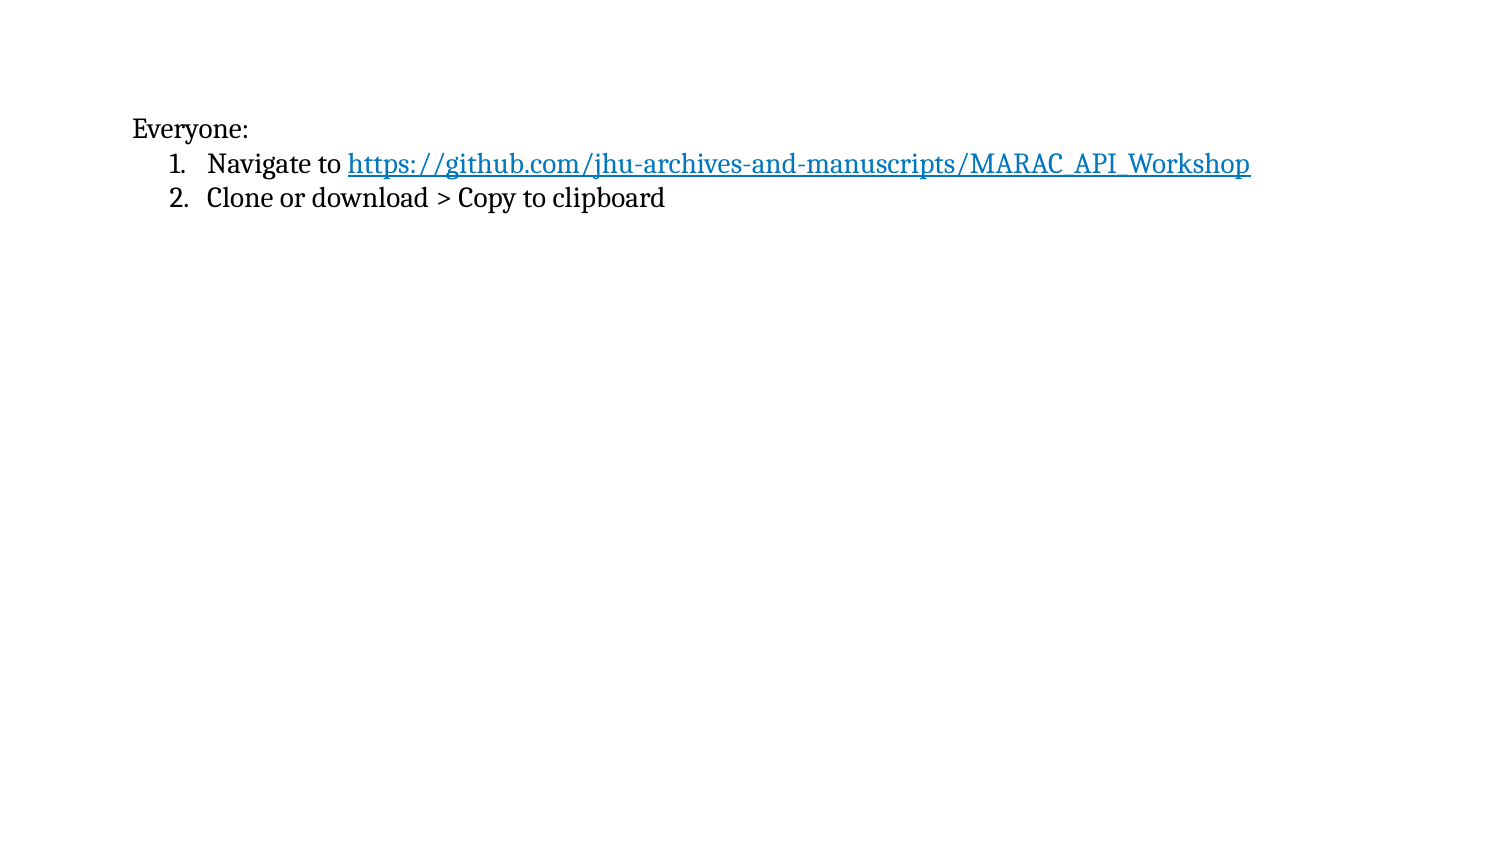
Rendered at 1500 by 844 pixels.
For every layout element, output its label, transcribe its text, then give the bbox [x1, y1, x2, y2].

text_box Everyone: Navigate to https://github.com/jhu-archives-and-manuscripts/MARAC_API_Workshop Clone or download > Copy to clipboard [116, 93, 1371, 236]
